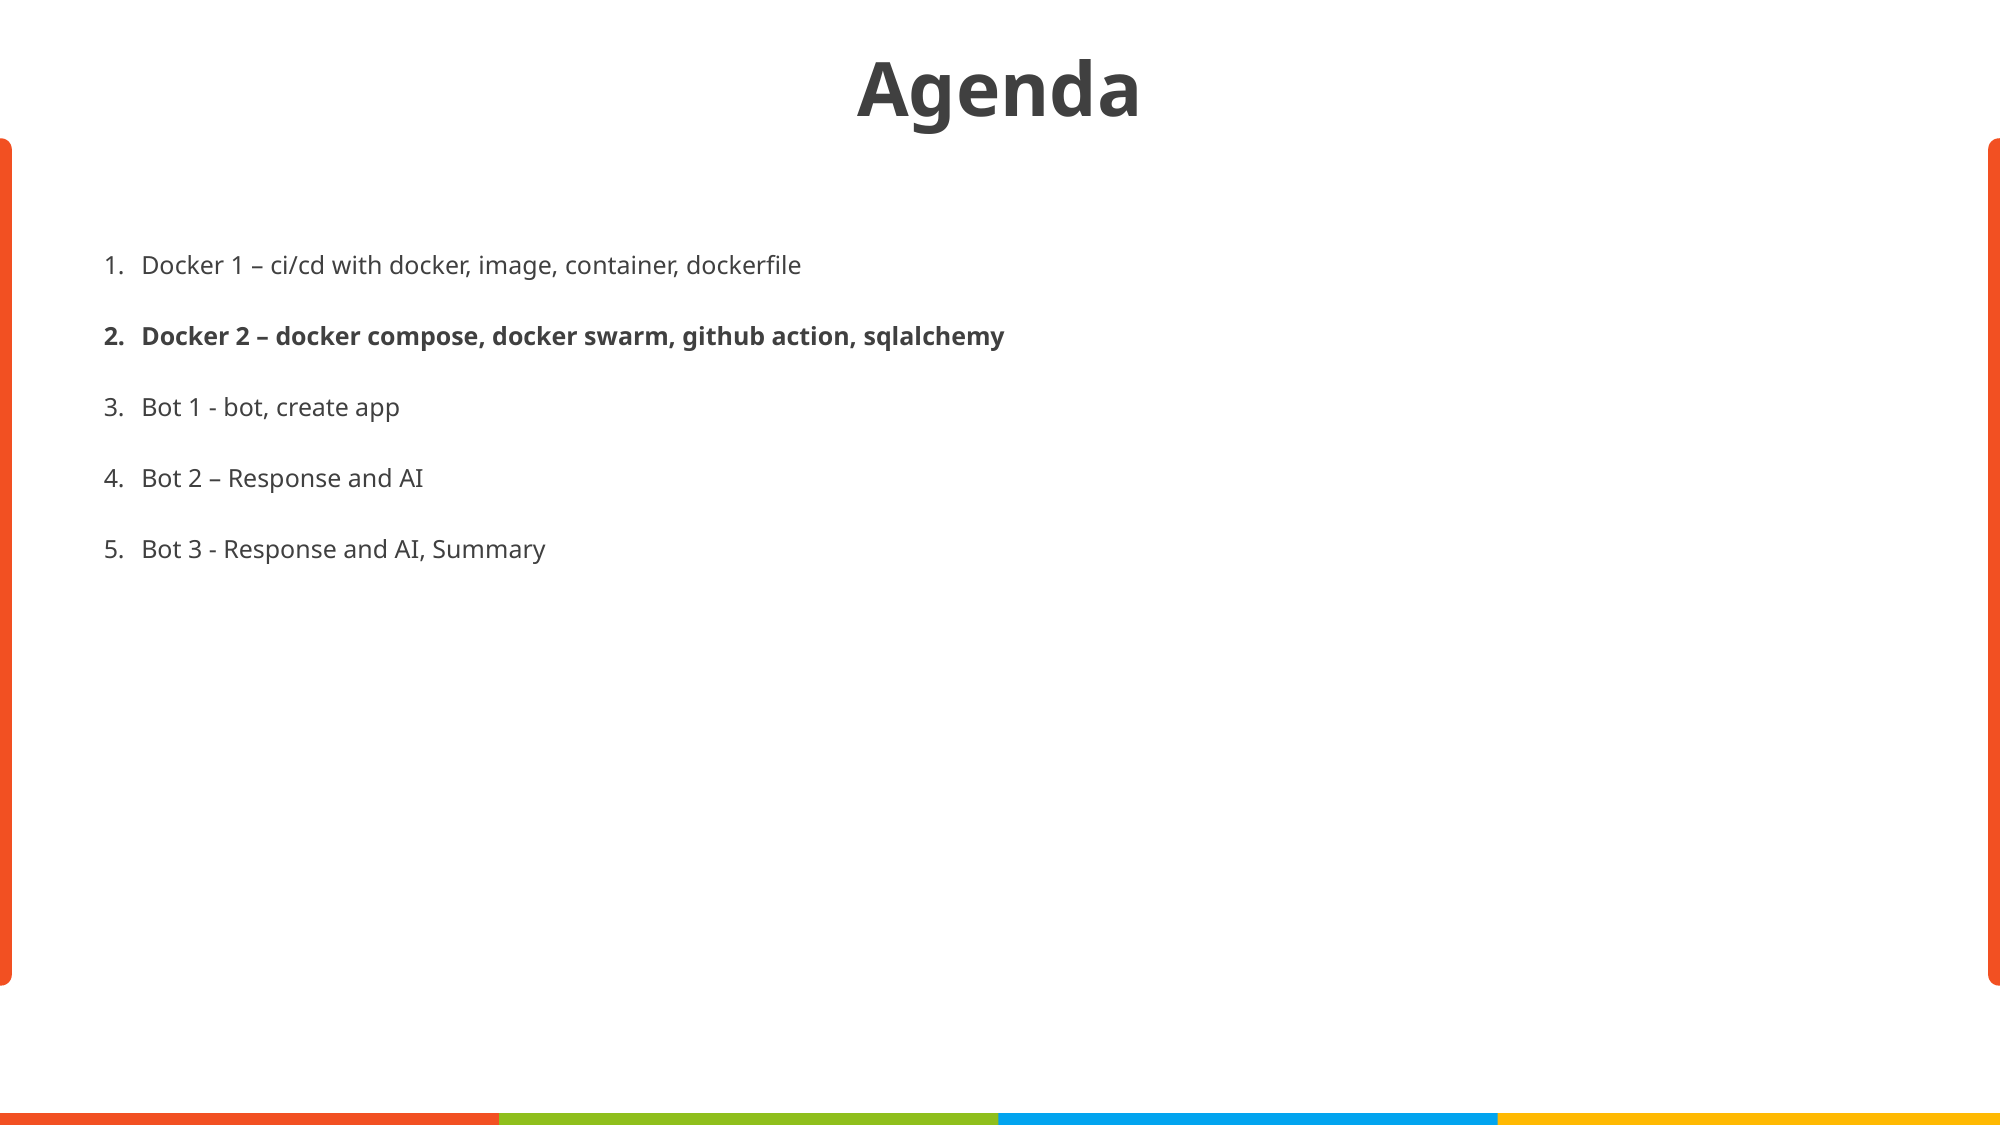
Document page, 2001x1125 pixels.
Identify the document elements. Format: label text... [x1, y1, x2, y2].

text_box [0, 137, 13, 987]
text_box Docker 1 – ci/cd with docker, image, container, dockerfile Docker 2 – docker compose, docker swarm, github action, sqlalchemy Bot 1 - bot, create app Bot 2 – Response and AI Bot 3 - Response and AI, Summary [88, 234, 1461, 1021]
text_box [1987, 137, 2000, 987]
title Agenda [137, 43, 1863, 141]
